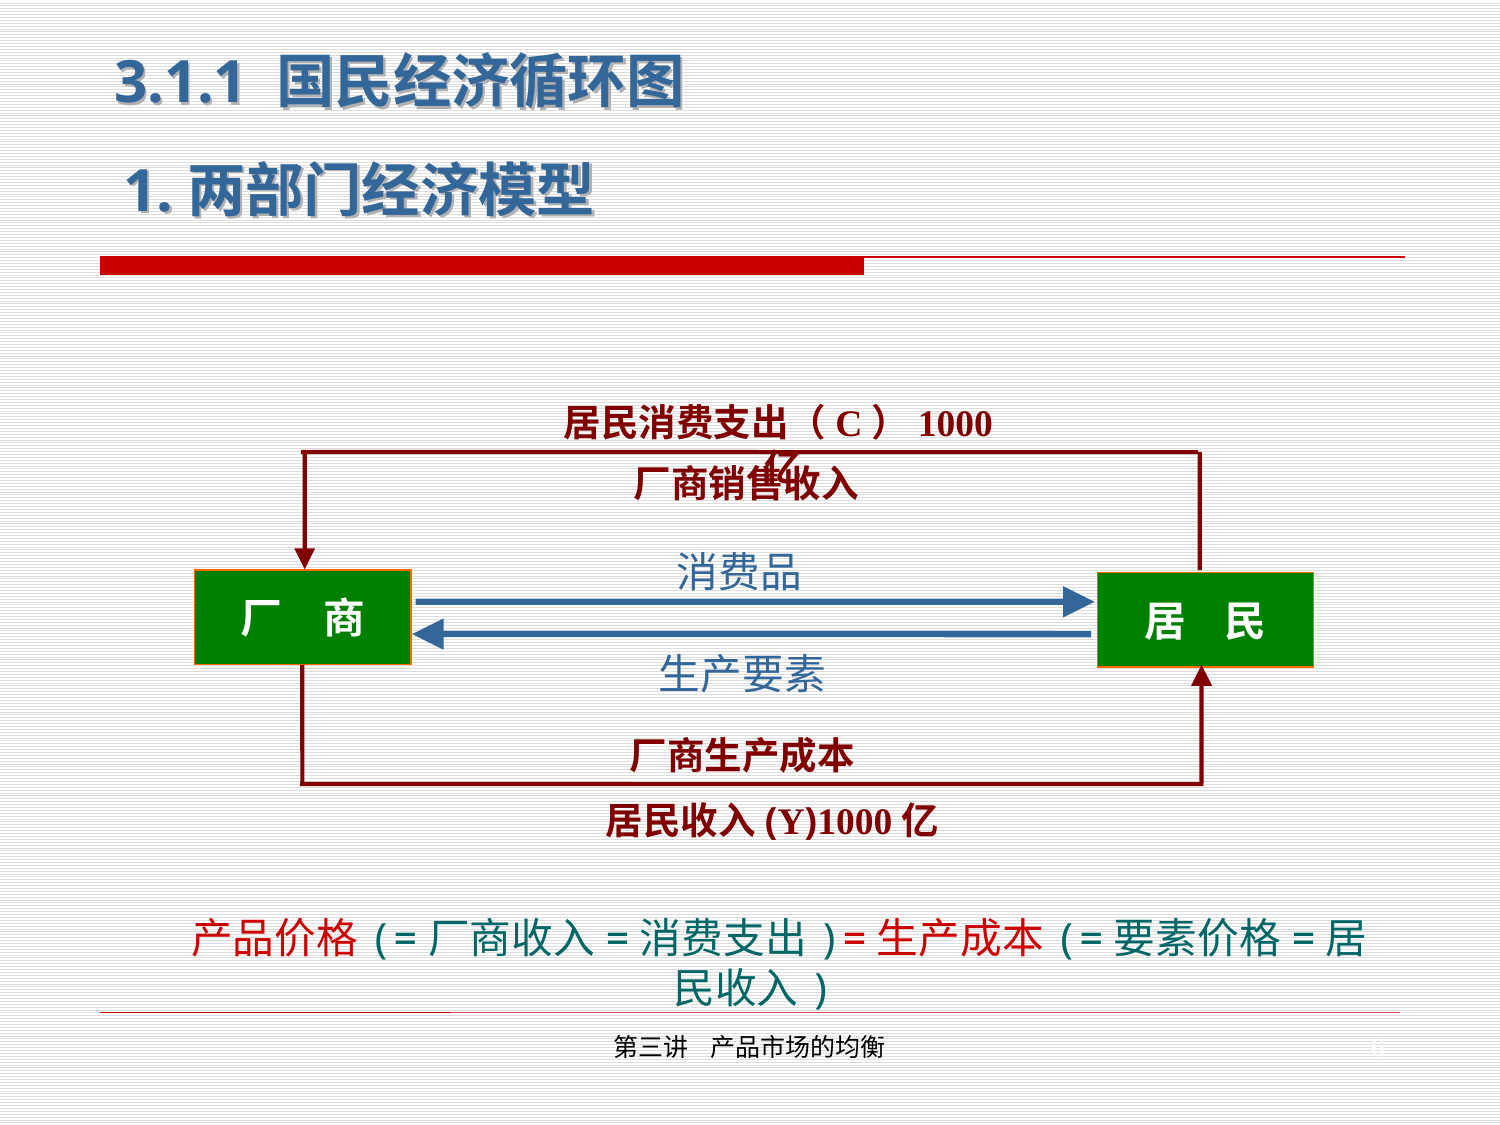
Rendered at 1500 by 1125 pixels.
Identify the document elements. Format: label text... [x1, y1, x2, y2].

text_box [194, 396, 1315, 850]
text_box 产品价格(=厂商收入=消费支出)=生产成本(=要素价格=居民收入) [171, 909, 1388, 964]
text_box 1.两部门经济模型 [93, 156, 864, 228]
text_box 3.1.1 国民经济循环图 [99, 48, 785, 120]
footer 第三讲 产品市场的均衡 [512, 1024, 988, 1103]
slide_number 6 [1074, 1024, 1401, 1103]
